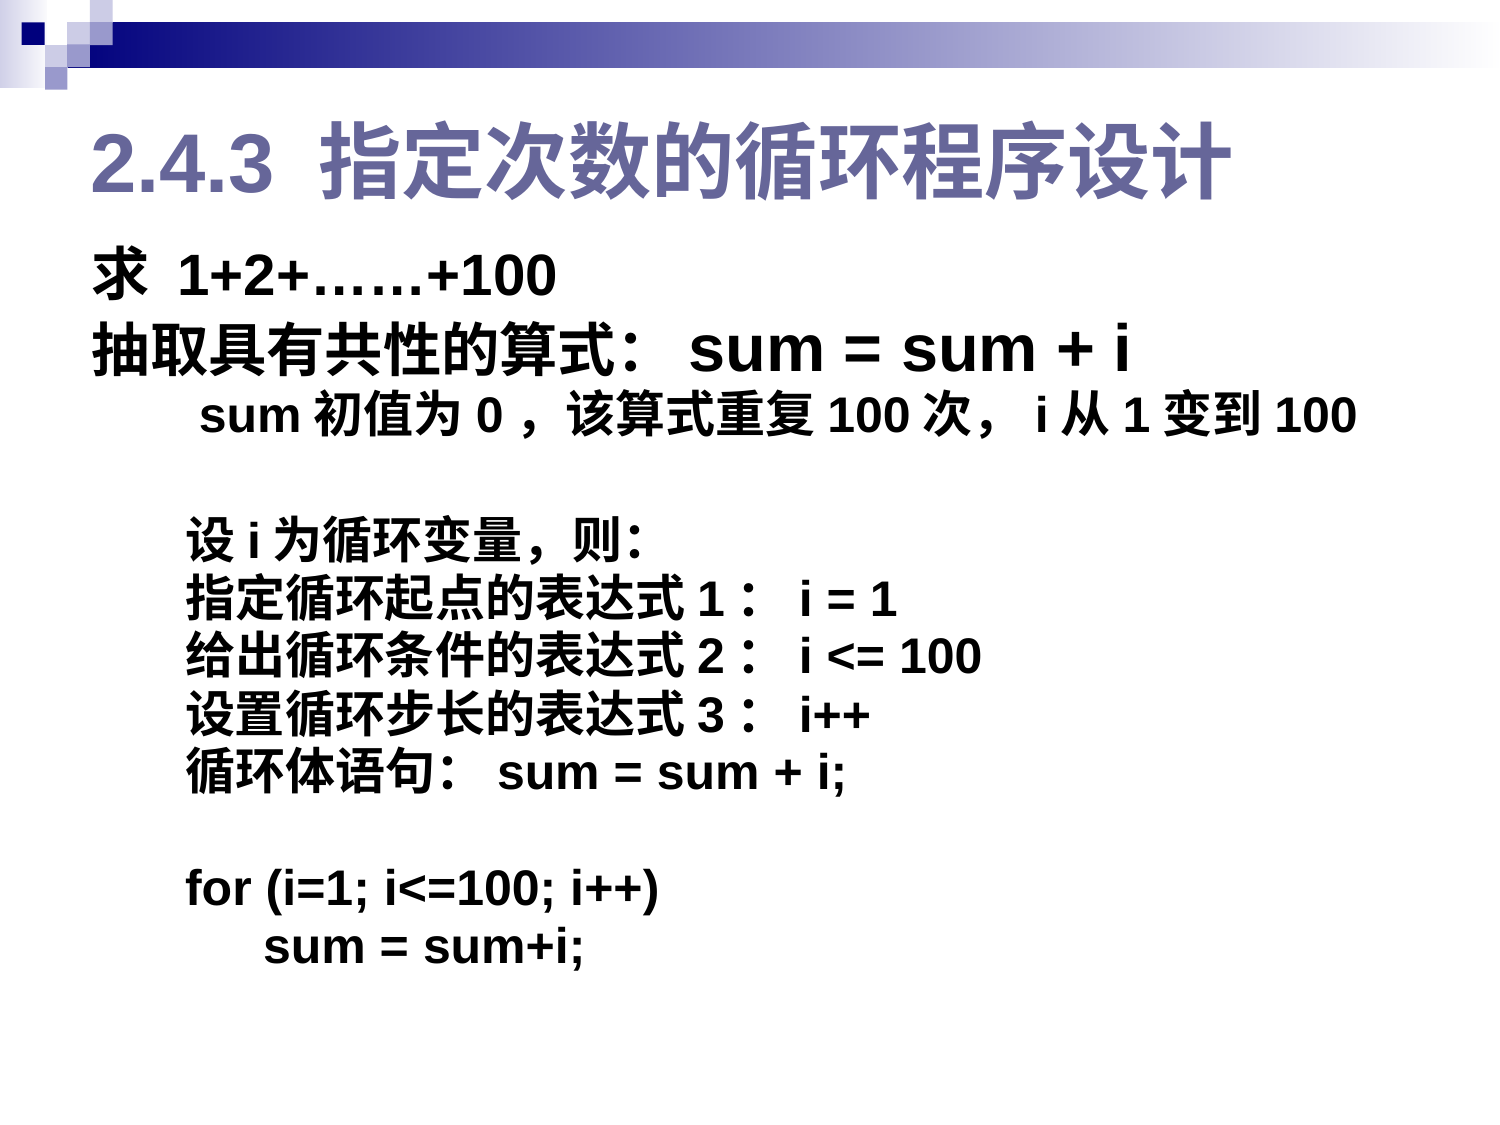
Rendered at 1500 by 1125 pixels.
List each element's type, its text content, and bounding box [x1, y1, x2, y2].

list 求 1+2+……+100 抽取具有共性的算式：sum = sum + i sum初值为0，该算式重复100次，i从1变到100 设i为循环变量，则： 指定循环起点的表达式1：i = 1 给出循环条件的表达式2：i <= 100 设置循环步长的表达式3：i++ 循环体语句：sum = sum + i; for (i=1; i<=100; i++) sum = sum+i; [76, 243, 1428, 1044]
title 2.4.3 指定次数的循环程序设计 [74, 101, 1280, 218]
